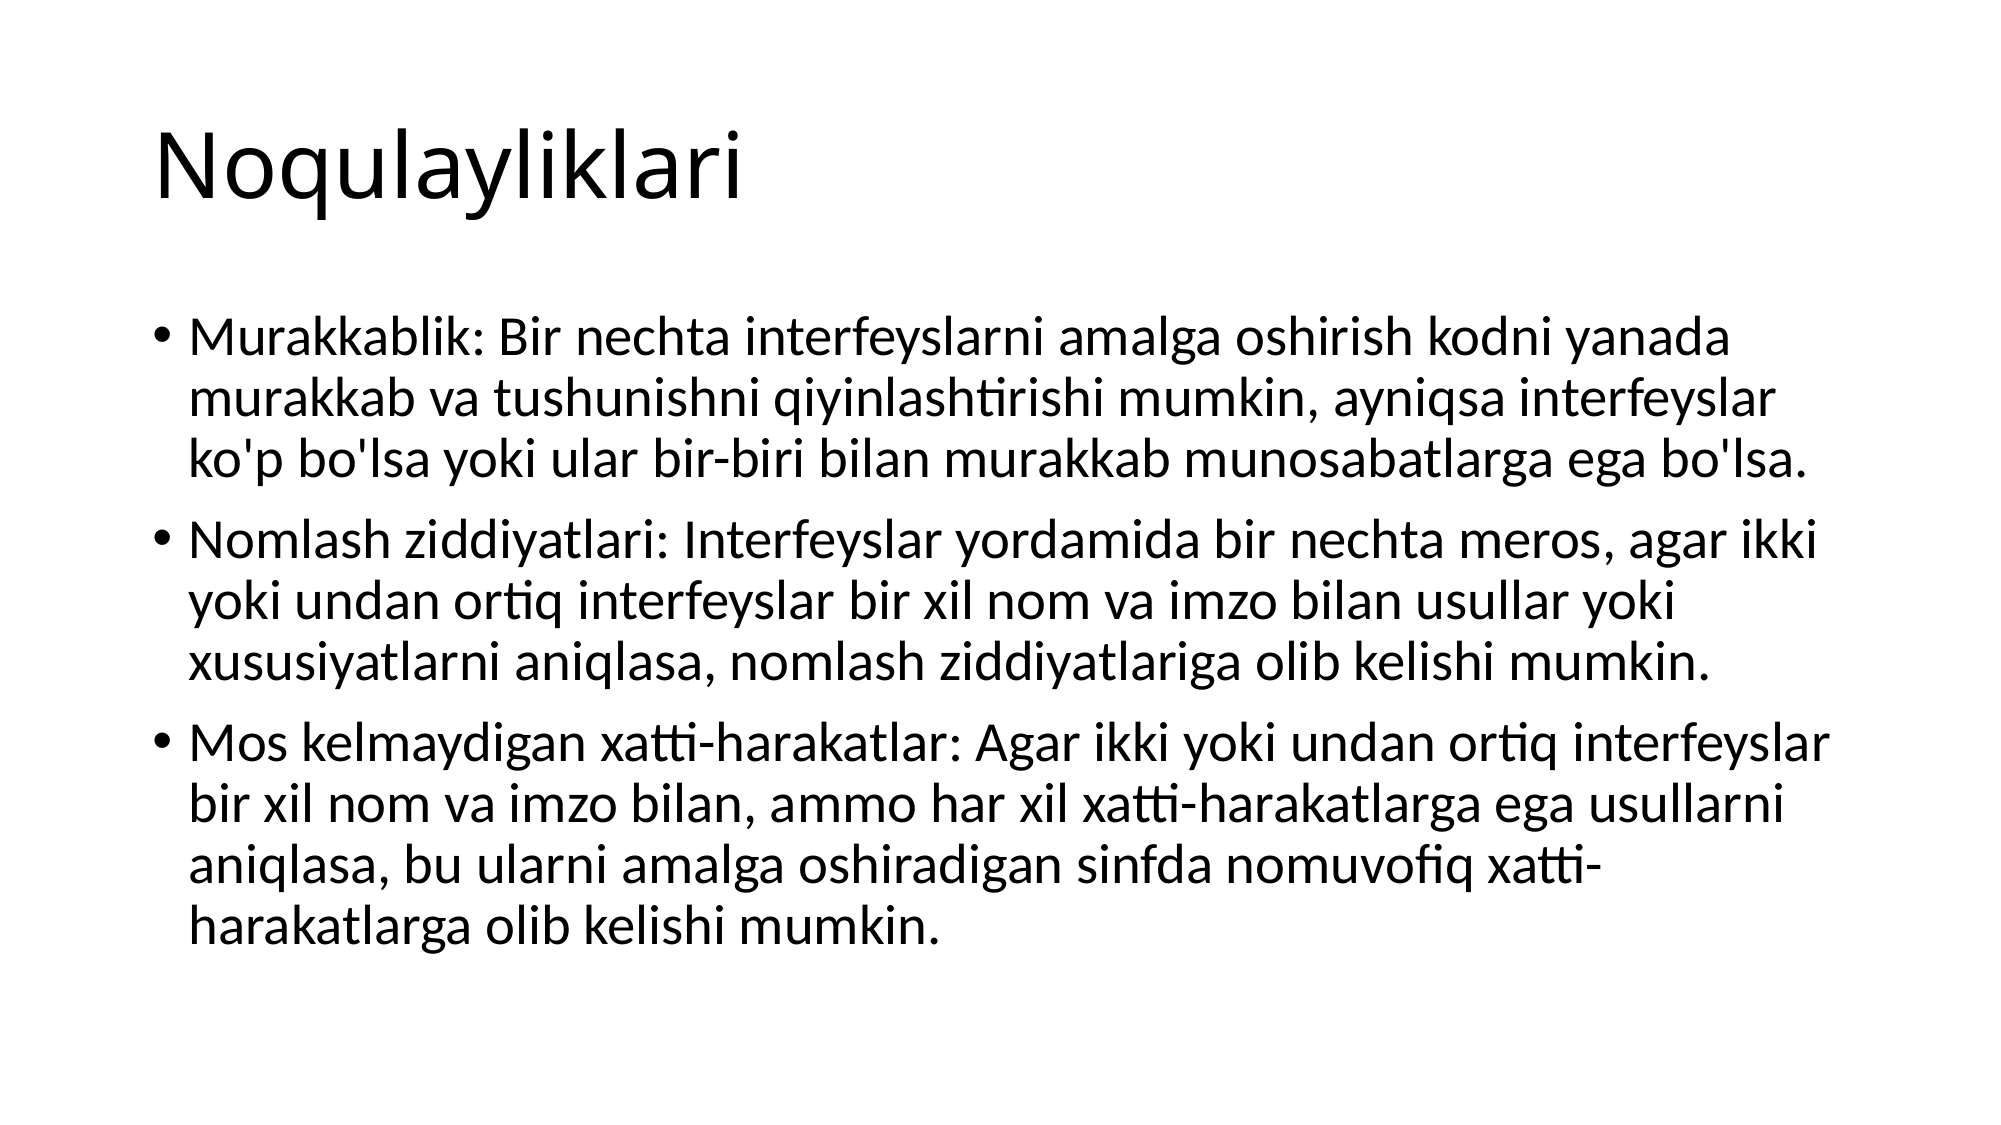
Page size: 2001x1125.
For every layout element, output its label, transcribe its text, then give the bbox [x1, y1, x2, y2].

list Murakkablik: Bir nechta interfeyslarni amalga oshirish kodni yanada murakkab va tushunishni qiyinlashtirishi mumkin, ayniqsa interfeyslar ko'p bo'lsa yoki ular bir-biri bilan murakkab munosabatlarga ega bo'lsa. Nomlash ziddiyatlari: Interfeyslar yordamida bir nechta meros, agar ikki yoki undan ortiq interfeyslar bir xil nom va imzo bilan usullar yoki xususiyatlarni aniqlasa, nomlash ziddiyatlariga olib kelishi mumkin. Mos kelmaydigan xatti-harakatlar: Agar ikki yoki undan ortiq interfeyslar bir xil nom va imzo bilan, ammo har xil xatti-harakatlarga ega usullarni aniqlasa, bu ularni amalga oshiradigan sinfda nomuvofiq xatti-harakatlarga olib kelishi mumkin. [137, 299, 1863, 1014]
title Noqulayliklari [137, 59, 1863, 278]
